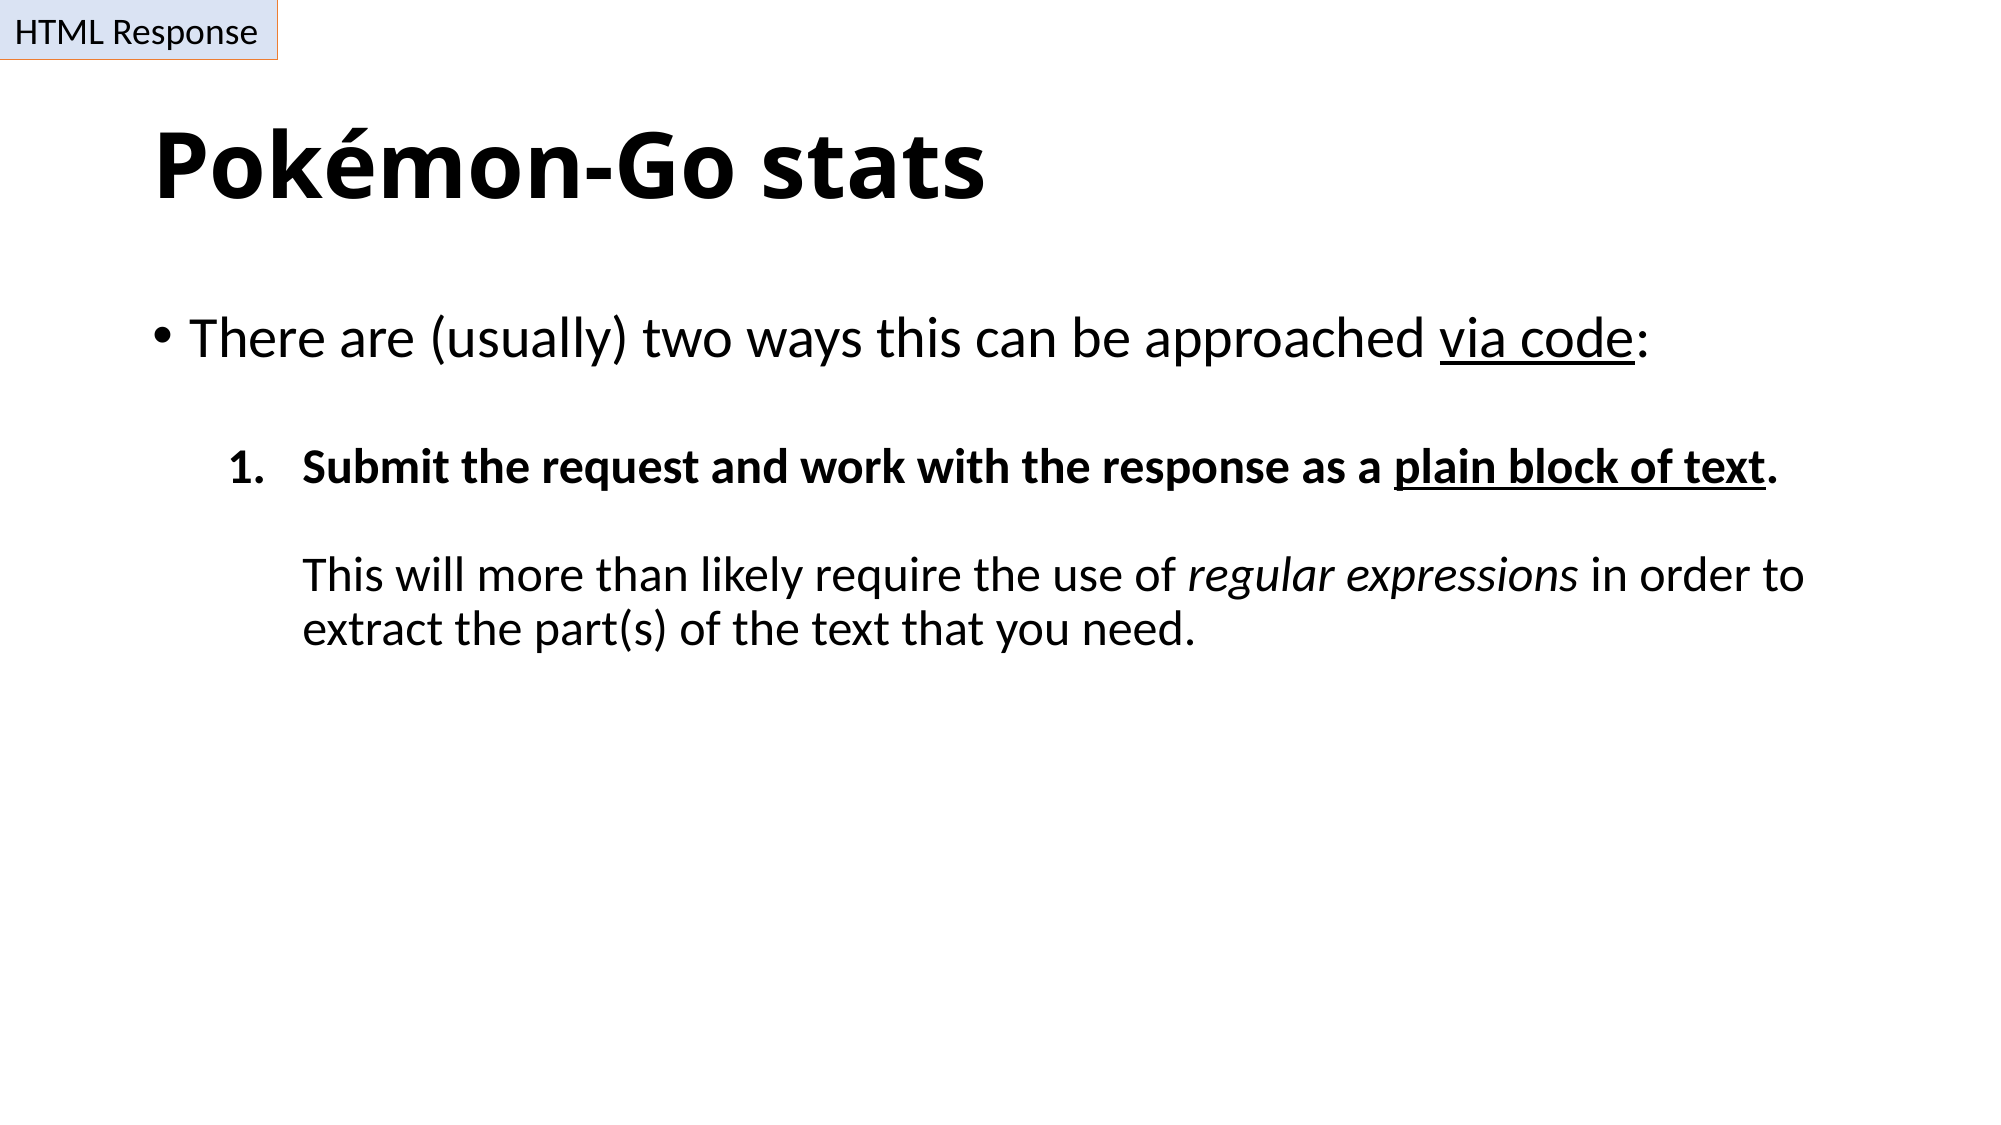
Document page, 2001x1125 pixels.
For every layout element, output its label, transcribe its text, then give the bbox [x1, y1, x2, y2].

title Pokémon-Go stats [137, 59, 1863, 278]
list There are (usually) two ways this can be approached via code: Submit the request and work with the response as a plain block of text. This will more than likely require the use of regular expressions in order to extract the part(s) of the text that you need. [137, 299, 1863, 1014]
text_box HTML Response [0, 0, 278, 60]
